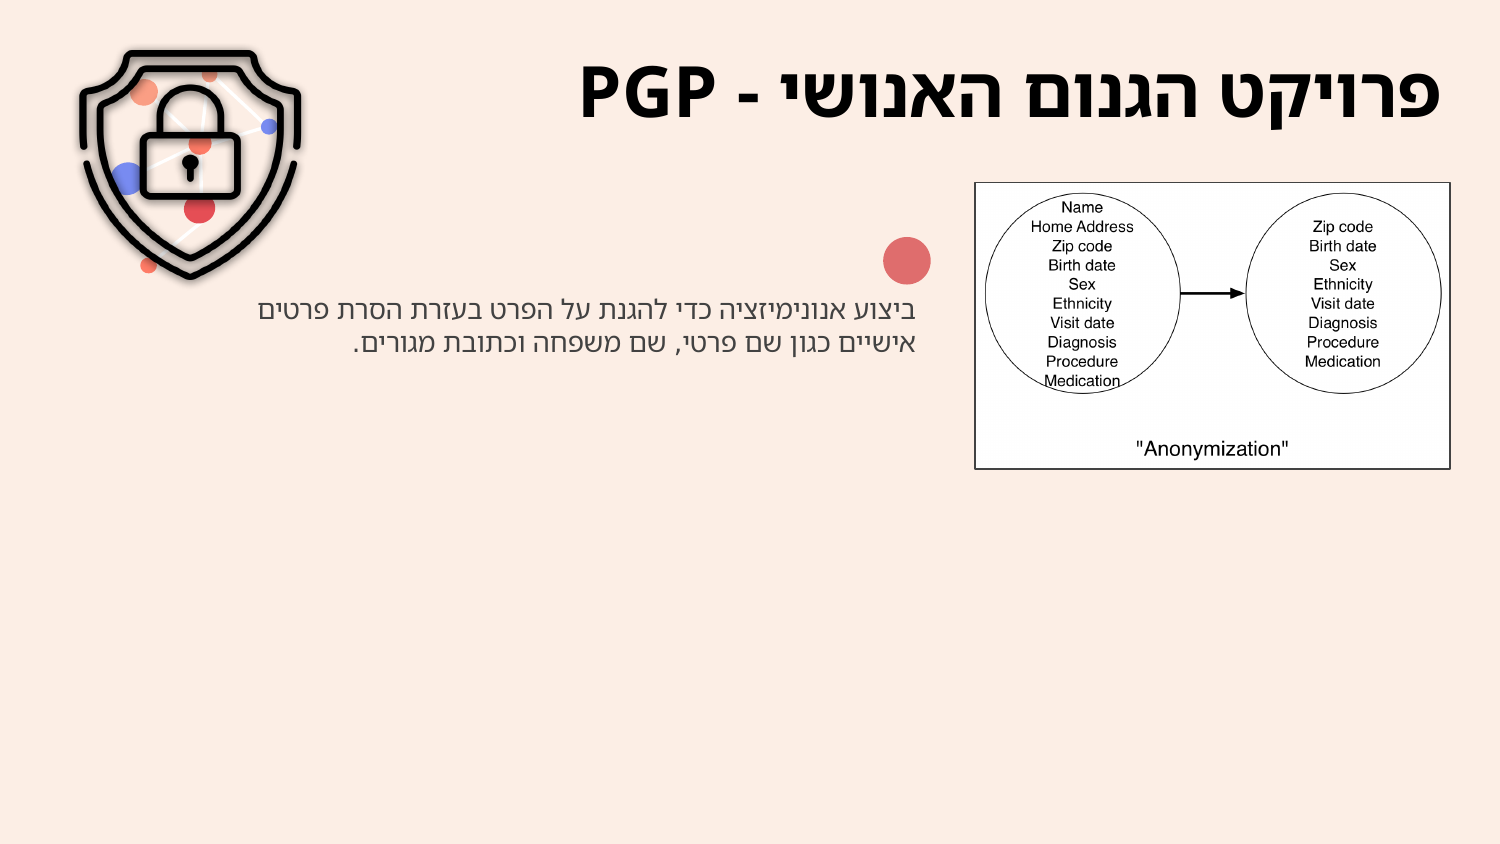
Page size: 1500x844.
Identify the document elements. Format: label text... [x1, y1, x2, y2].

text_box [883, 236, 931, 285]
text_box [23, 17, 312, 300]
picture [975, 182, 1450, 469]
text_box ביצוע אנונימיזציה כדי להגנת על הפרט בעזרת הסרת פרטים אישיים כגון שם פרטי, שם משפחה וכתובת מגורים. [223, 277, 931, 373]
text_box פרויקט הגנום האנושי - PGP [432, 46, 1459, 133]
